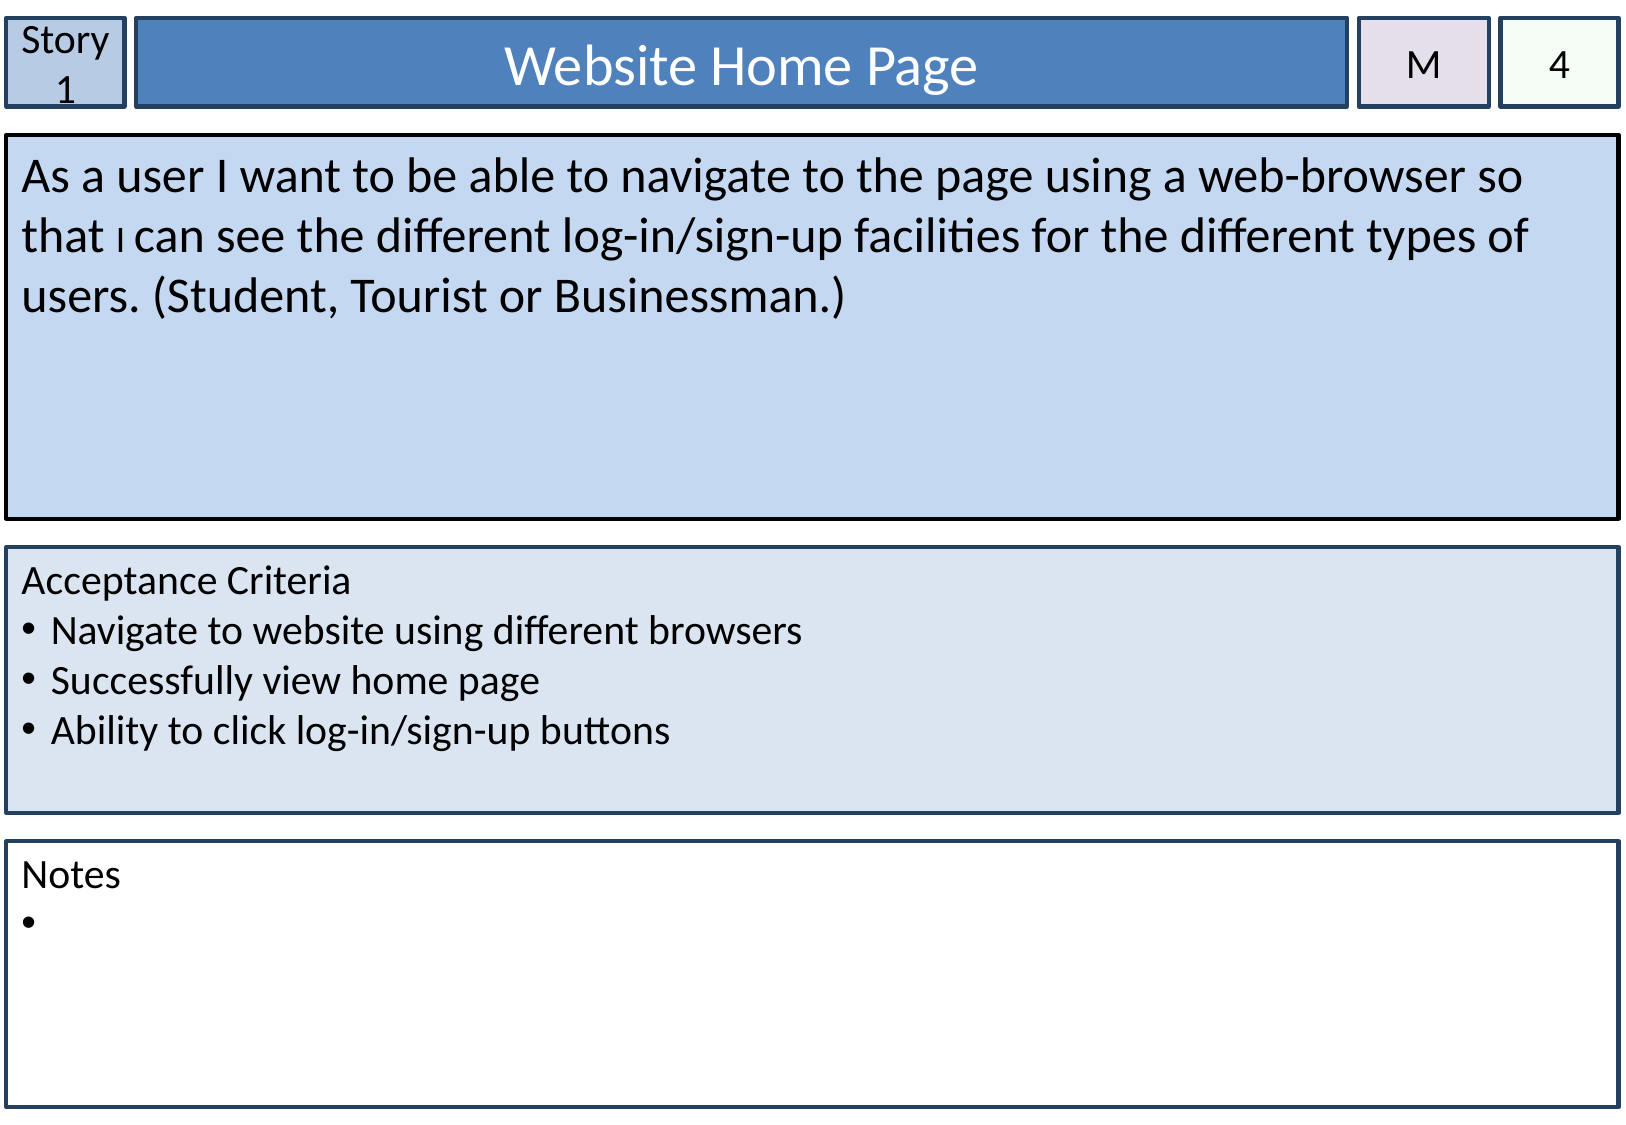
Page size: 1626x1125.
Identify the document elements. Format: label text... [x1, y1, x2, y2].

text_box 4 [1500, 17, 1619, 107]
text_box M [1358, 17, 1489, 107]
text_box Story 1 [6, 17, 125, 107]
text_box Website Home Page [136, 17, 1347, 107]
text_box As a user I want to be able to navigate to the page using a web-browser so that I can see the different log-in/sign-up facilities for the different types of users. (Student, Tourist or Businessman.) [6, 134, 1619, 519]
text_box Acceptance Criteria Navigate to website using different browsers Successfully view home page Ability to click log-in/sign-up buttons [6, 547, 1619, 813]
text_box Notes [6, 841, 1619, 1107]
